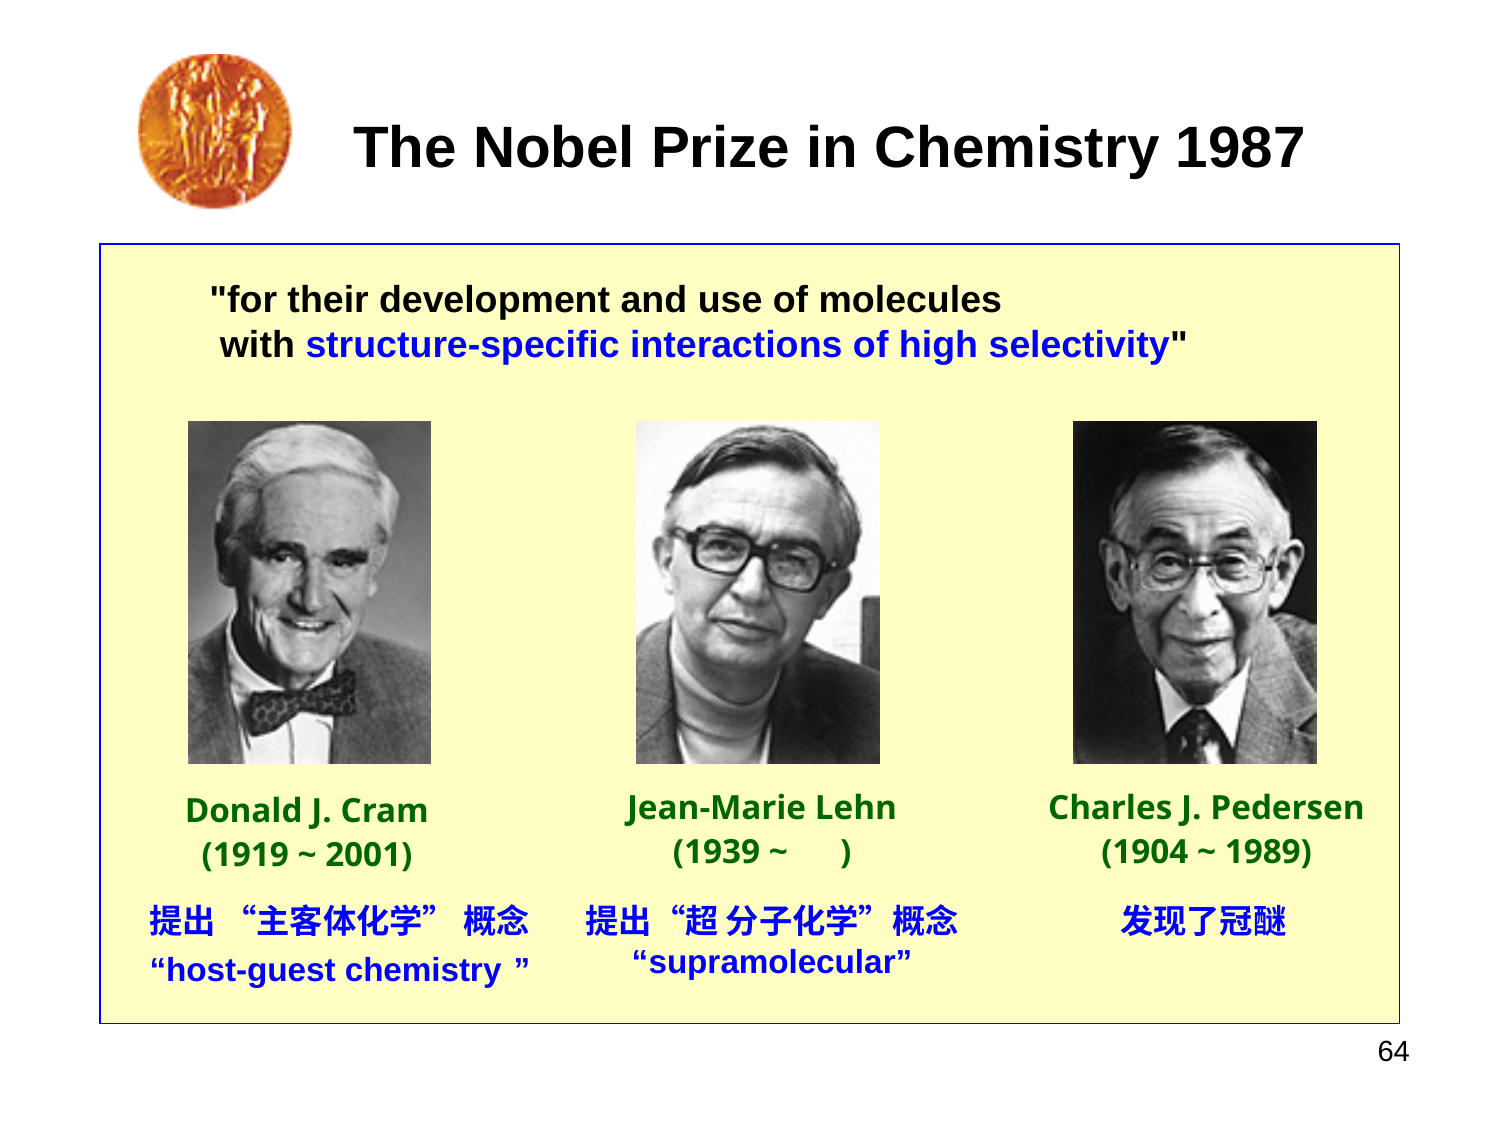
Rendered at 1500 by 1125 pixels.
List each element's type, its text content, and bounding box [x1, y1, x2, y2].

slide_number 64 [1074, 1024, 1426, 1103]
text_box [99, 54, 1400, 1024]
